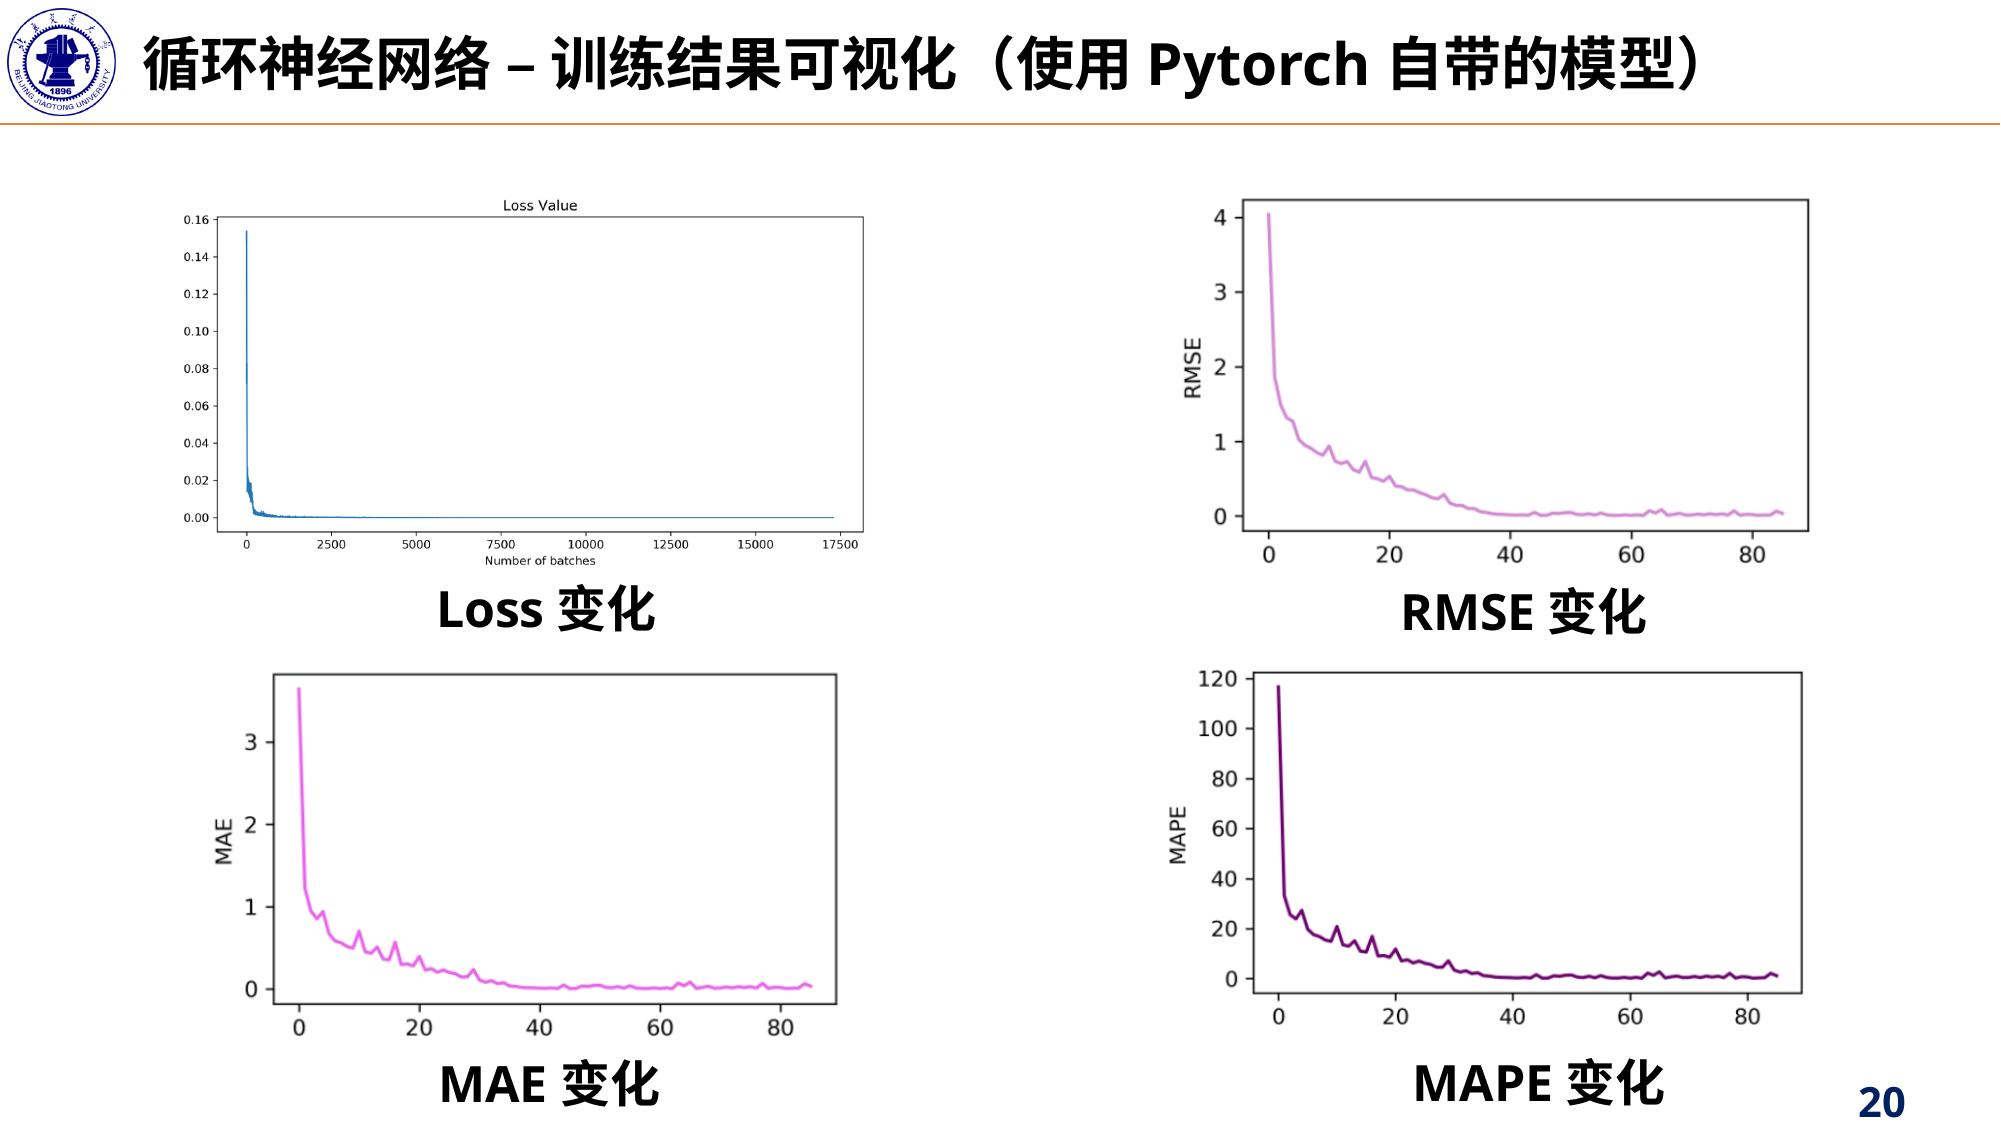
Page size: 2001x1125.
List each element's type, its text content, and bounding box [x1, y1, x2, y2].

picture [7, 8, 116, 116]
picture [173, 193, 870, 571]
picture [195, 666, 841, 1048]
text_box 循环神经网络 – 训练结果可视化（使用Pytorch自带的模型） [127, 19, 2000, 105]
picture [1164, 660, 1807, 1040]
text_box MAE变化 [423, 1048, 685, 1120]
text_box RMSE变化 [1385, 574, 1664, 649]
text_box MAPE变化 [1397, 1043, 1708, 1119]
picture [1154, 187, 1817, 574]
text_box Loss变化 [421, 571, 722, 646]
